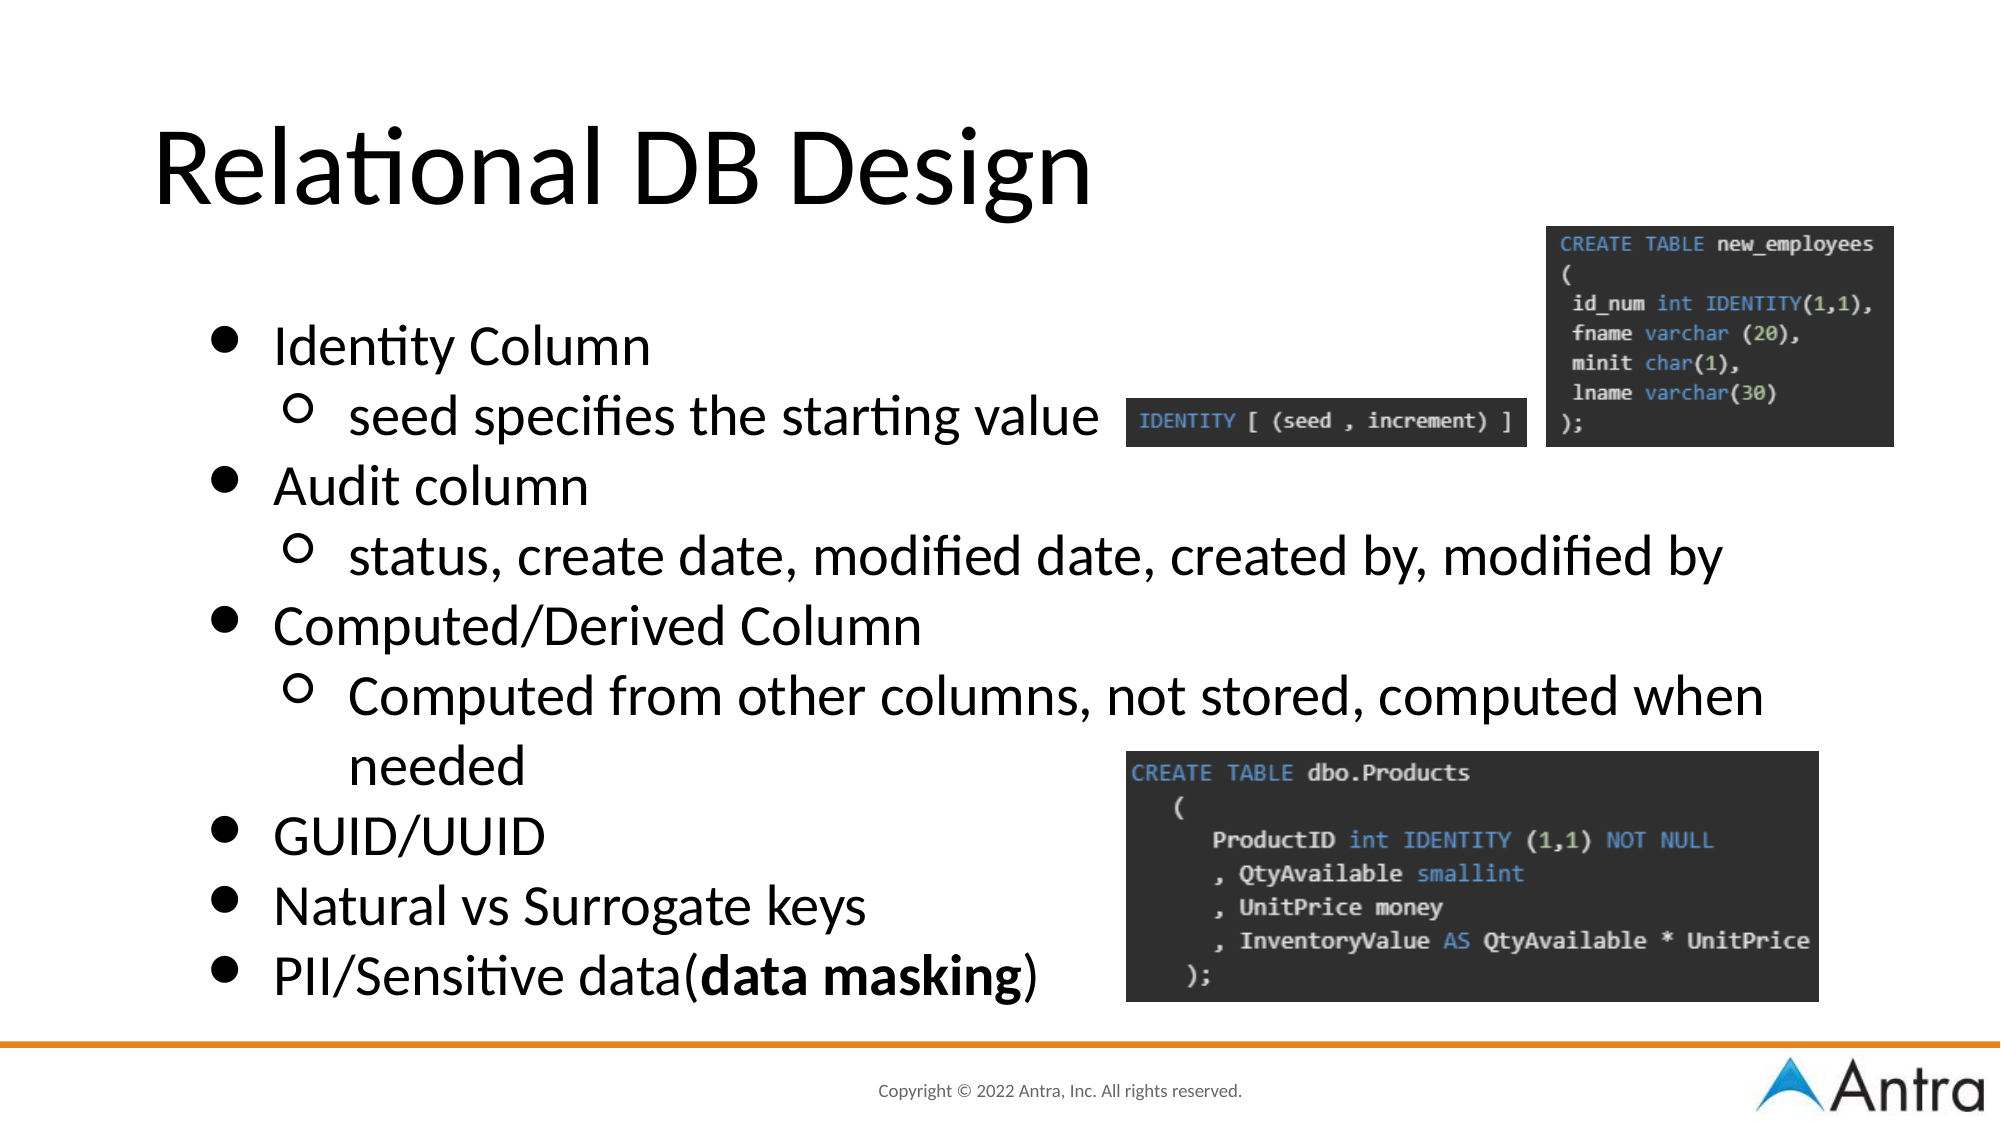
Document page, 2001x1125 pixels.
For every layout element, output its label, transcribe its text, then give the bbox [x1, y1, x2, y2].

picture [1126, 751, 1819, 1002]
picture [1745, 1048, 1994, 1122]
text_box Identity Column seed specifies the starting value Audit column status, create date, modified date, created by, modified by Computed/Derived Column Computed from other columns, not stored, computed when needed GUID/UUID Natural vs Surrogate keys PII/Sensitive data(data masking) [183, 299, 1863, 1014]
picture [1126, 398, 1528, 447]
text_box Relational DB Design [137, 59, 1863, 278]
picture [1545, 226, 1894, 448]
